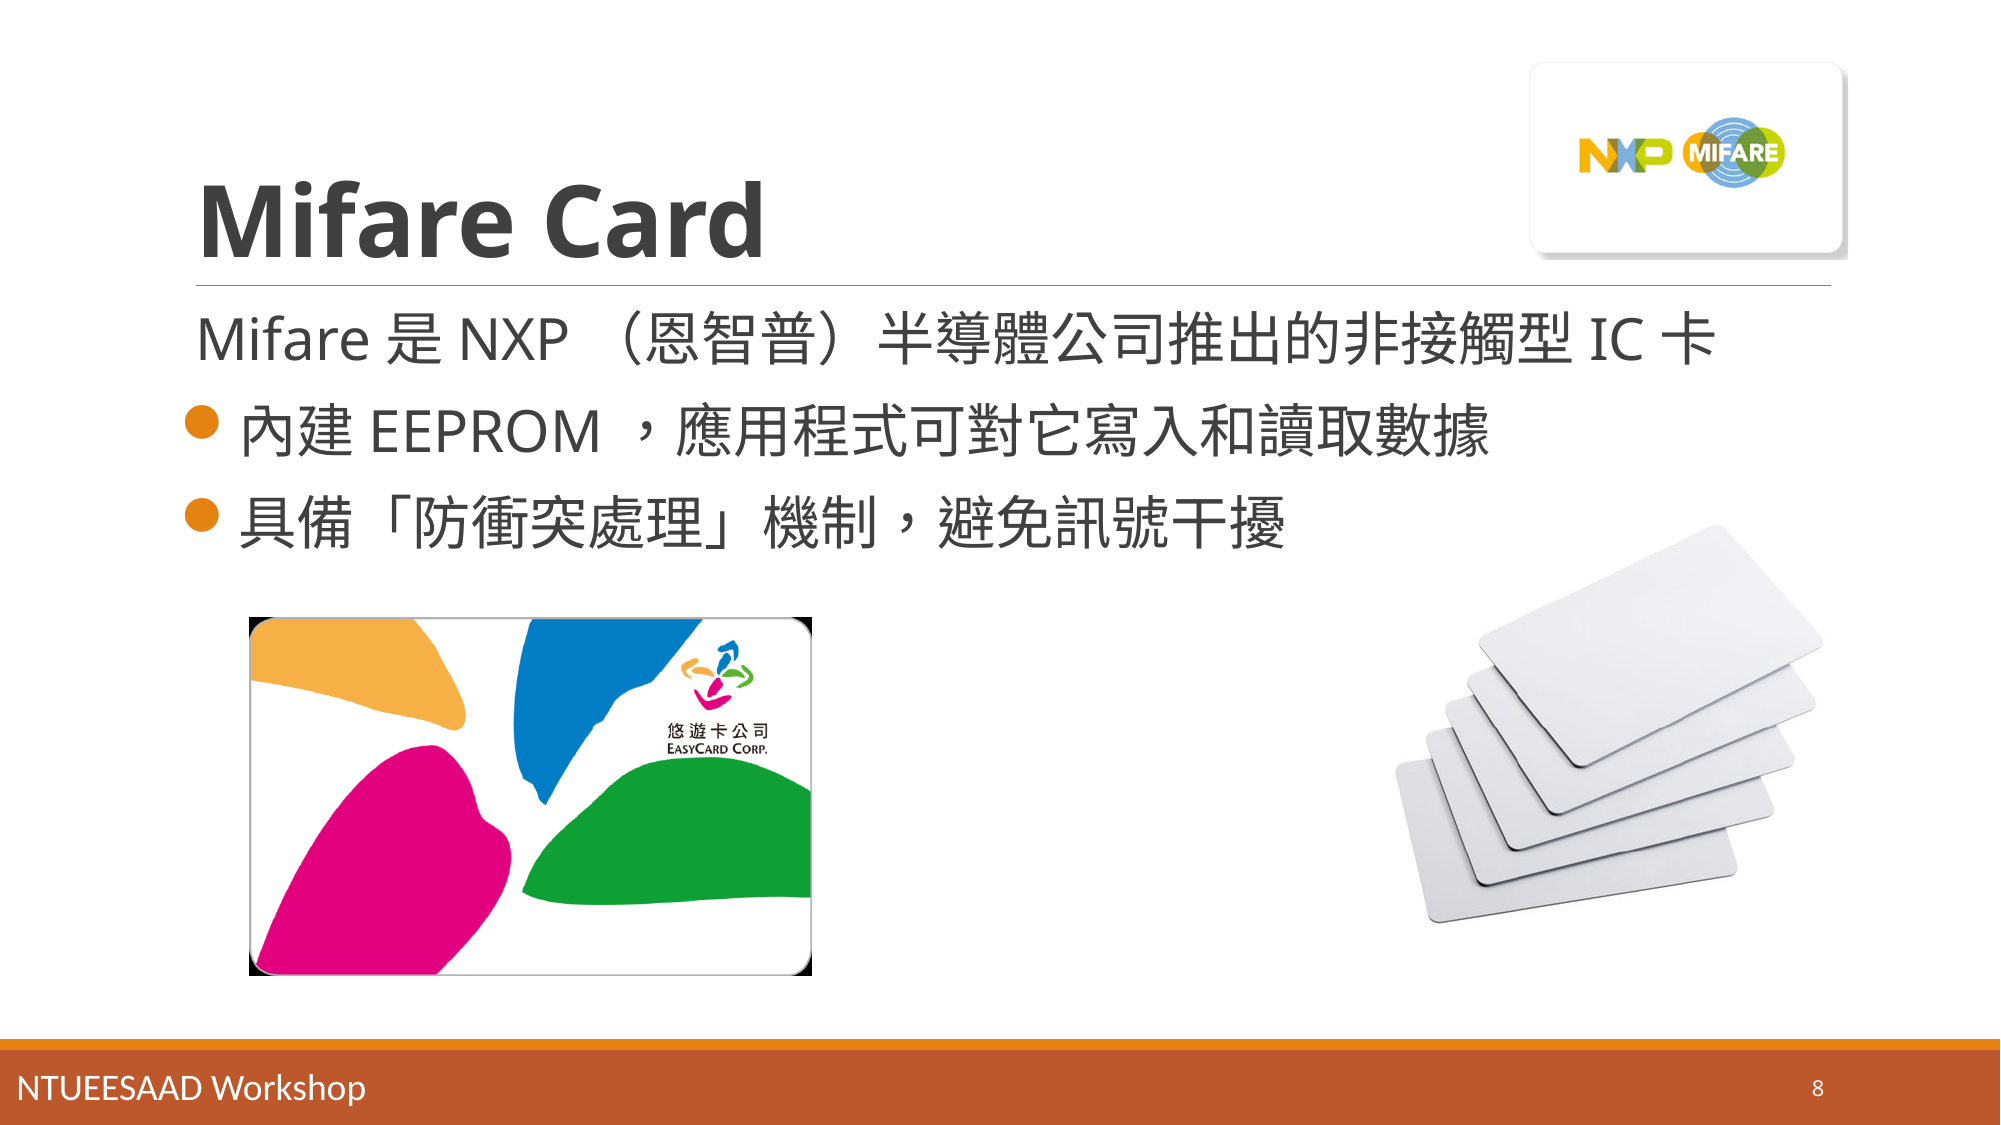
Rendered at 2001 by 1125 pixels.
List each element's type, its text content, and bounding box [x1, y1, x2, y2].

slide_number 8 [1624, 1059, 1840, 1120]
list Mifare是NXP（恩智普）半導體公司推出的非接觸型IC卡 內建EEPROM，應用程式可對它寫入和讀取數據 具備「防衝突處理」機制，避免訊號干擾 [180, 302, 1830, 963]
title Mifare Card [180, 47, 1830, 285]
picture [1523, 54, 1849, 261]
picture [1352, 479, 1849, 977]
picture [249, 617, 813, 977]
